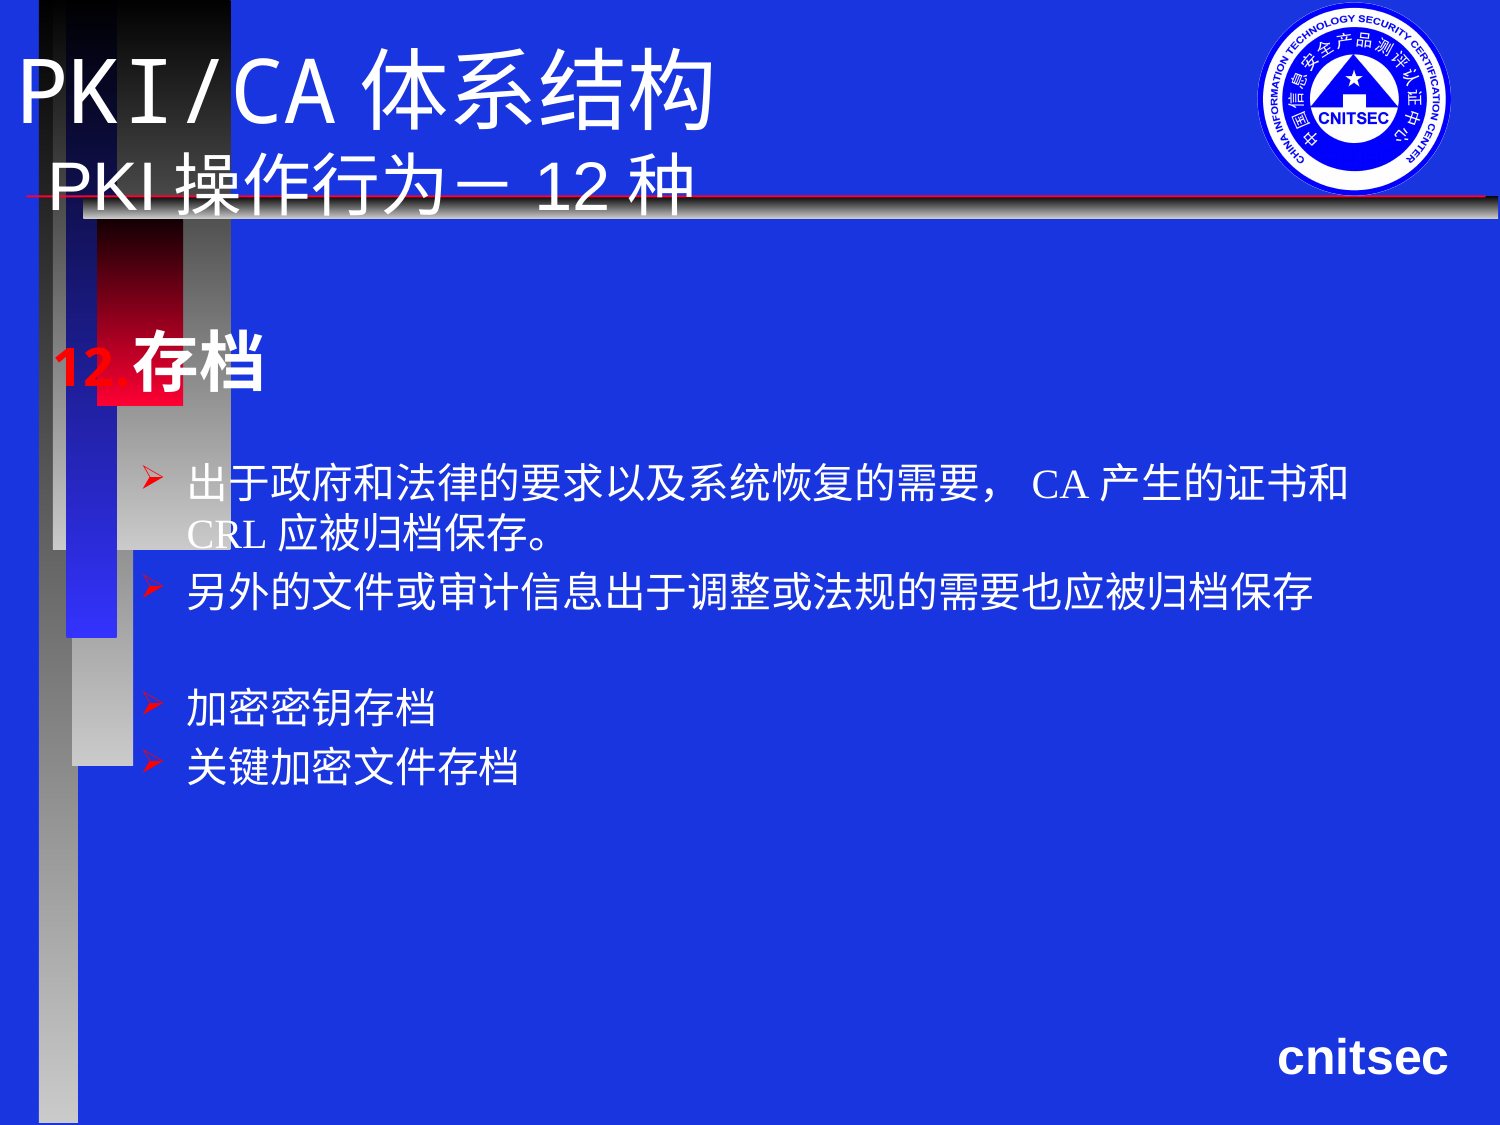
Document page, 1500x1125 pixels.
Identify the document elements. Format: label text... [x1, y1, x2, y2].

text_box 存档 [37, 312, 1313, 738]
text_box 出于政府和法律的要求以及系统恢复的需要，CA产生的证书和CRL应被归档保存。 另外的文件或审计信息出于调整或法规的需要也应被归档保存 加密密钥存档 关键加密文件存档 [124, 450, 1400, 875]
text_box [99, 425, 1375, 850]
title PKI/CA体系结构 PKI操作行为－12种 [0, 0, 1500, 232]
